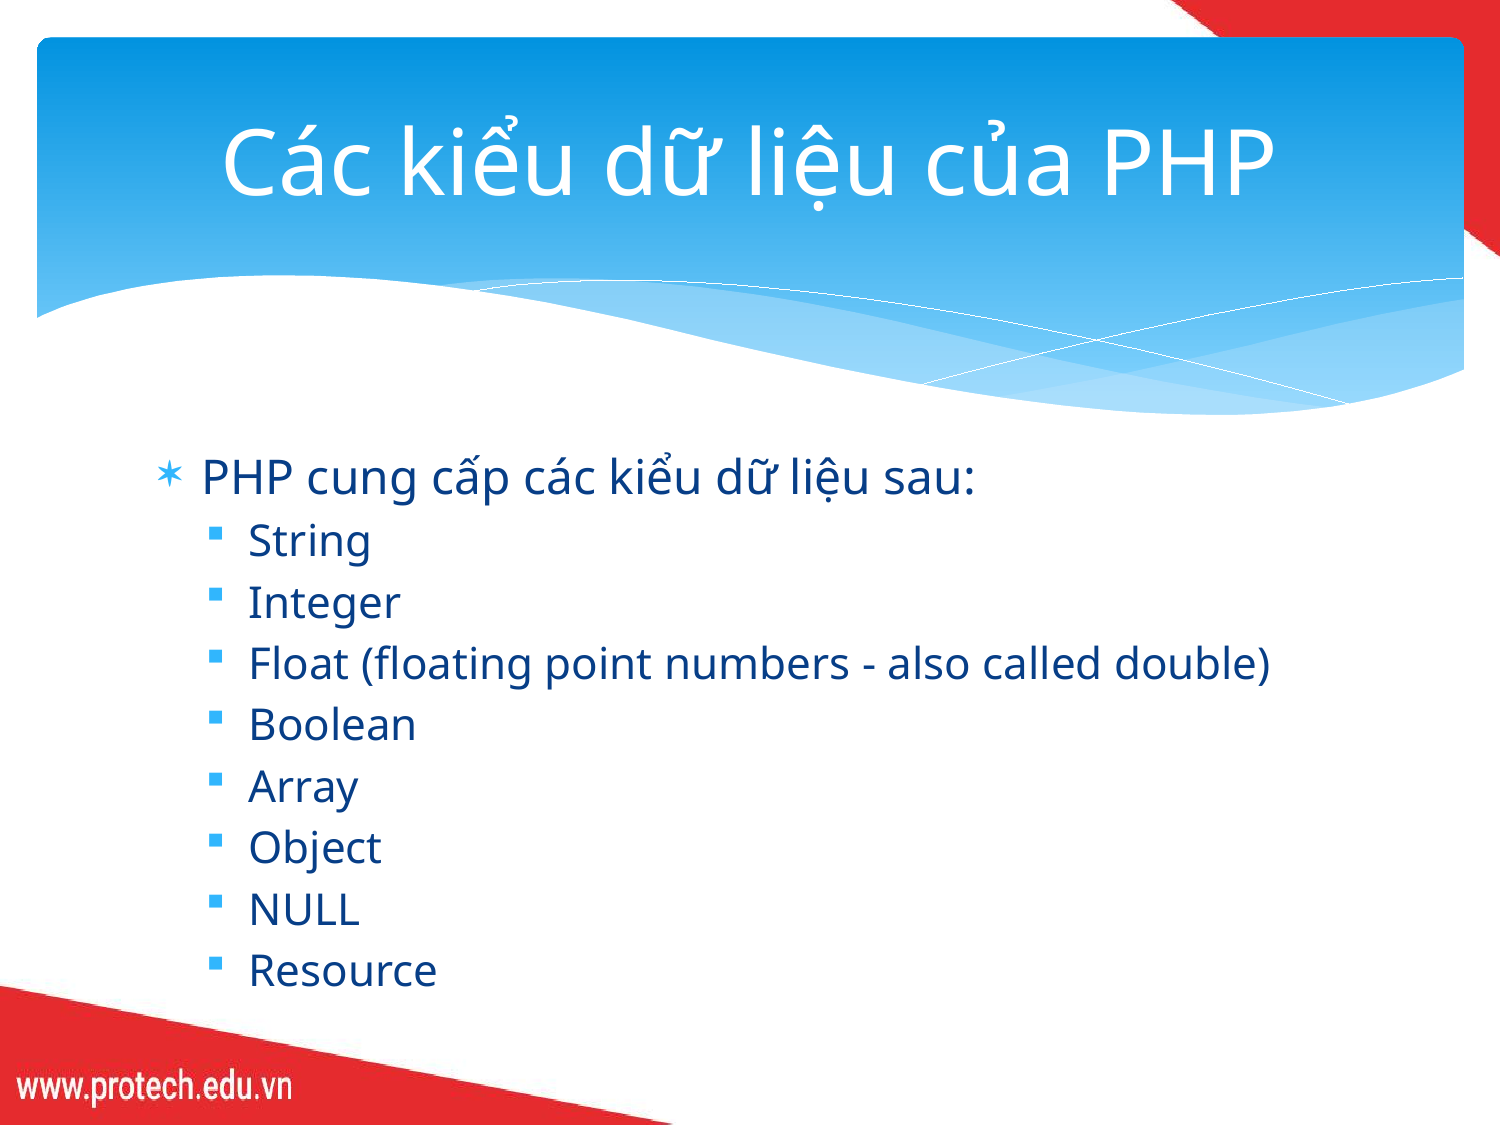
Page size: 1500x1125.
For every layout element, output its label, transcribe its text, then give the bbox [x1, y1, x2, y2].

title Các kiểu dữ liệu của PHP [75, 55, 1425, 261]
list PHP cung cấp các kiểu dữ liệu sau: String Integer Float (floating point numbers - also called double) Boolean Array Object NULL Resource [143, 438, 1359, 1005]
picture [0, 0, 1500, 1125]
